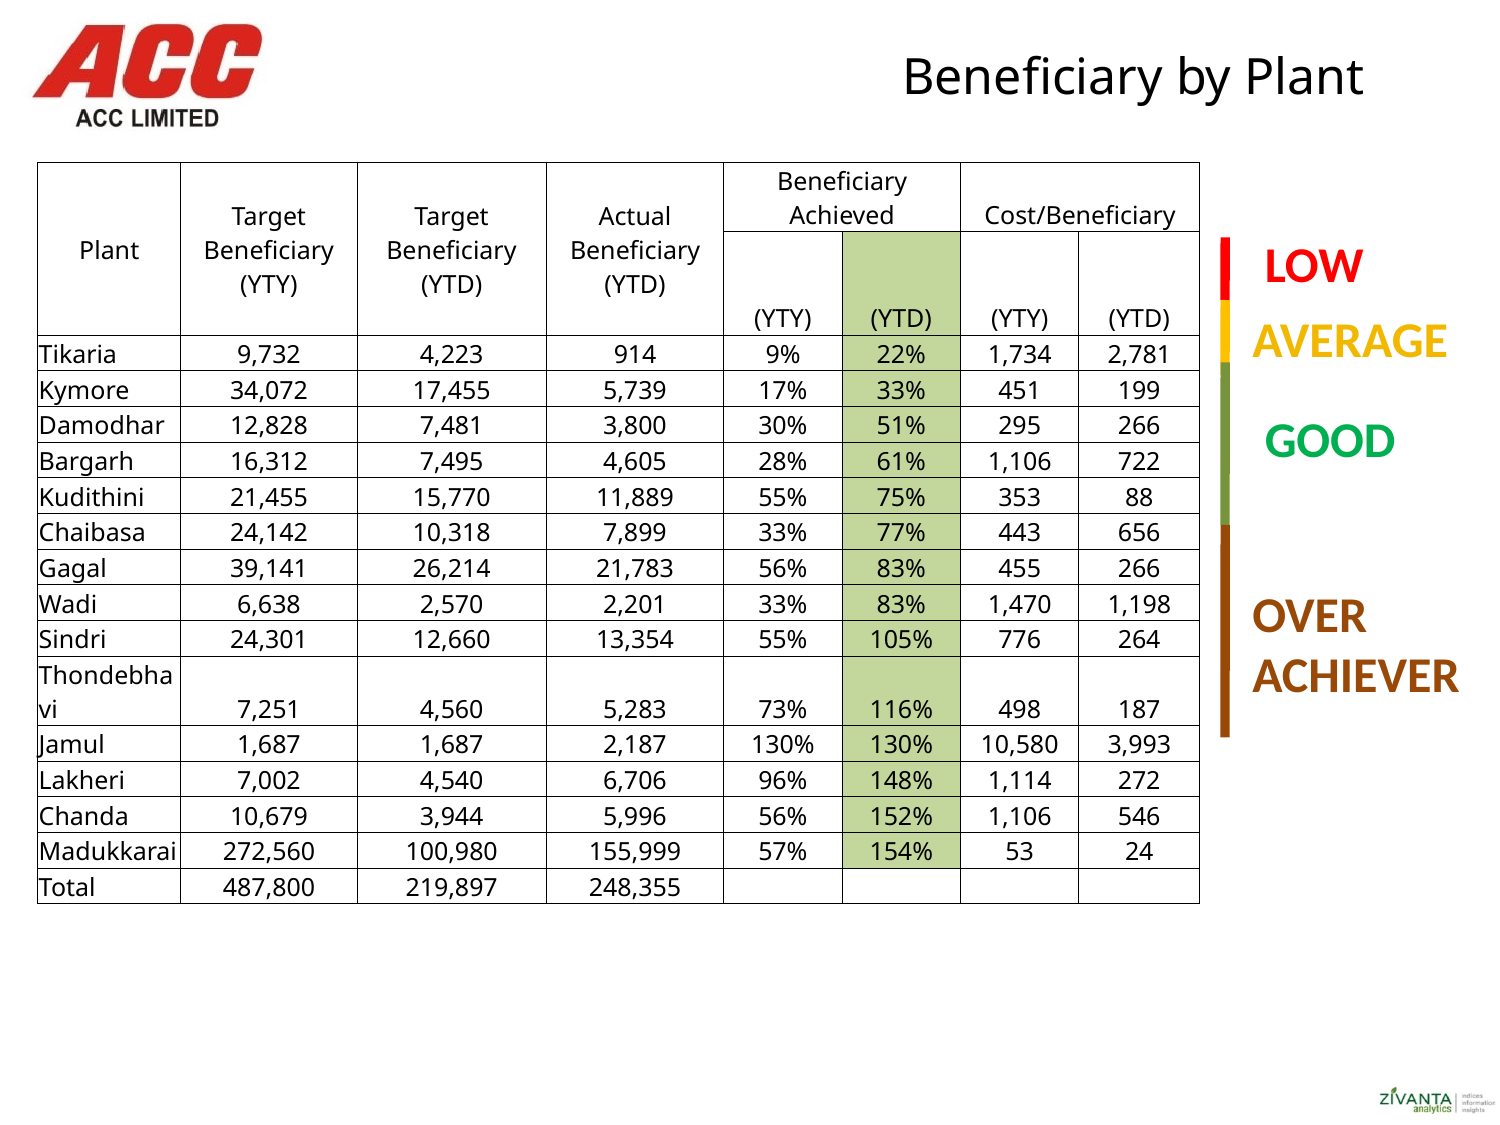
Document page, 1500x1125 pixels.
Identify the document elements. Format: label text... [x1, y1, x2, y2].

table_cell 33% [724, 585, 842, 620]
table_cell Wadi [38, 585, 180, 620]
table_cell 199 [1079, 371, 1199, 406]
table_cell Kymore [38, 371, 180, 406]
table_cell 353 [961, 478, 1078, 513]
table_cell 7,002 [181, 762, 357, 796]
table_cell 7,899 [547, 514, 723, 549]
table_cell 30% [724, 407, 842, 442]
table_cell 266 [1079, 407, 1199, 442]
table_cell 5,996 [547, 797, 723, 832]
text_box GOOD [1249, 399, 1463, 475]
table_cell 295 [961, 407, 1078, 442]
table_cell 776 [961, 621, 1078, 656]
table_cell 16,312 [181, 443, 357, 477]
table_cell 24 [1079, 833, 1199, 868]
table_cell 28% [724, 443, 842, 477]
table_cell (YTD) [1079, 232, 1199, 335]
table_cell 53 [961, 833, 1078, 868]
table_cell 51% [843, 407, 960, 442]
table_cell Gagal [38, 550, 180, 584]
table_cell Sindri [38, 621, 180, 656]
picture [1374, 1075, 1500, 1125]
table_cell 24,301 [181, 621, 357, 656]
table_header Plant [38, 163, 180, 335]
table_cell 1,114 [961, 762, 1078, 796]
table_cell 33% [843, 371, 960, 406]
table_cell 498 [961, 657, 1078, 725]
table_cell Bargarh [38, 443, 180, 477]
table_cell 61% [843, 443, 960, 477]
table_cell 266 [1079, 550, 1199, 584]
table_cell 4,605 [547, 443, 723, 477]
table_cell 455 [961, 550, 1078, 584]
table_cell 7,495 [358, 443, 546, 477]
table_cell 722 [1079, 443, 1199, 477]
table_cell 4,223 [358, 336, 546, 370]
picture [12, 12, 276, 138]
table_cell 5,283 [547, 657, 723, 725]
table_cell 219,897 [358, 869, 546, 903]
table_cell 272,560 [181, 833, 357, 868]
table_cell [961, 869, 1078, 903]
table_cell 26,214 [358, 550, 546, 584]
table_cell 451 [961, 371, 1078, 406]
text_box Beneficiary by Plant [887, 37, 1500, 113]
table_cell 130% [843, 726, 960, 761]
table_cell Tikaria [38, 336, 180, 370]
table_cell (YTY) [961, 232, 1078, 335]
table_cell 77% [843, 514, 960, 549]
table_cell 57% [724, 833, 842, 868]
table_cell 24,142 [181, 514, 357, 549]
table_cell 6,638 [181, 585, 357, 620]
table_cell 56% [724, 550, 842, 584]
table_cell 39,141 [181, 550, 357, 584]
table_cell 3,993 [1079, 726, 1199, 761]
table_cell Total [38, 869, 180, 903]
table_cell Chaibasa [38, 514, 180, 549]
table_cell [1079, 869, 1199, 903]
table_cell 3,800 [547, 407, 723, 442]
table_cell Lakheri [38, 762, 180, 796]
table_cell 187 [1079, 657, 1199, 725]
table_cell 2,201 [547, 585, 723, 620]
table_cell Chanda [38, 797, 180, 832]
table_cell 1,734 [961, 336, 1078, 370]
table_header Beneficiary Achieved [724, 163, 960, 231]
table_cell 5,739 [547, 371, 723, 406]
table_cell (YTY) [724, 232, 842, 335]
table_cell 1,106 [961, 443, 1078, 477]
table_cell 487,800 [181, 869, 357, 903]
table_cell 443 [961, 514, 1078, 549]
table_cell Jamul [38, 726, 180, 761]
table_cell 96% [724, 762, 842, 796]
table_cell 1,687 [181, 726, 357, 761]
table_cell 55% [724, 478, 842, 513]
table_cell Madukkarai [38, 833, 180, 868]
table_cell 22% [843, 336, 960, 370]
table_cell [843, 869, 960, 903]
table_cell 2,781 [1079, 336, 1199, 370]
table_cell 88 [1079, 478, 1199, 513]
table_cell 15,770 [358, 478, 546, 513]
table_cell 12,660 [358, 621, 546, 656]
text_box AVERAGE [1237, 299, 1500, 375]
table_cell 116% [843, 657, 960, 725]
table_cell [724, 869, 842, 903]
table_cell Damodhar [38, 407, 180, 442]
table_cell 17,455 [358, 371, 546, 406]
table_cell 155,999 [547, 833, 723, 868]
table_header Target Beneficiary (YTY) [181, 163, 357, 335]
table_cell 7,251 [181, 657, 357, 725]
table_cell 6,706 [547, 762, 723, 796]
table_cell Kudithini [38, 478, 180, 513]
table_cell 17% [724, 371, 842, 406]
table_cell 75% [843, 478, 960, 513]
table_cell 9,732 [181, 336, 357, 370]
table_cell 1,470 [961, 585, 1078, 620]
table_cell 12,828 [181, 407, 357, 442]
table_cell 73% [724, 657, 842, 725]
table_cell 4,560 [358, 657, 546, 725]
text_box LOW [1249, 224, 1463, 299]
table_cell 10,318 [358, 514, 546, 549]
table_cell 4,540 [358, 762, 546, 796]
table_cell 130% [724, 726, 842, 761]
table_cell 3,944 [358, 797, 546, 832]
table_cell Thondebhavi [38, 657, 180, 725]
table_cell 152% [843, 797, 960, 832]
table_cell 34,072 [181, 371, 357, 406]
table_header Cost/Beneficiary [961, 163, 1199, 231]
table_cell 1,106 [961, 797, 1078, 832]
table_cell 33% [724, 514, 842, 549]
table_cell 2,570 [358, 585, 546, 620]
table_cell 7,481 [358, 407, 546, 442]
table_cell 11,889 [547, 478, 723, 513]
table_cell 83% [843, 585, 960, 620]
table_cell 264 [1079, 621, 1199, 656]
table_cell 21,783 [547, 550, 723, 584]
table_cell 2,187 [547, 726, 723, 761]
table_cell 1,198 [1079, 585, 1199, 620]
table_cell 10,580 [961, 726, 1078, 761]
table_cell 55% [724, 621, 842, 656]
table_cell 546 [1079, 797, 1199, 832]
table_cell 21,455 [181, 478, 357, 513]
table_cell 154% [843, 833, 960, 868]
text_box OVER ACHIEVER [1237, 574, 1500, 710]
table_header Actual Beneficiary (YTD) [547, 163, 723, 335]
table_cell 9% [724, 336, 842, 370]
table_cell 13,354 [547, 621, 723, 656]
table_cell 656 [1079, 514, 1199, 549]
table_cell 100,980 [358, 833, 546, 868]
table_cell 272 [1079, 762, 1199, 796]
table_cell 148% [843, 762, 960, 796]
table_cell 83% [843, 550, 960, 584]
table_cell 914 [547, 336, 723, 370]
table_cell 105% [843, 621, 960, 656]
table_header Target Beneficiary (YTD) [358, 163, 546, 335]
table_cell (YTD) [843, 232, 960, 335]
table_cell 56% [724, 797, 842, 832]
table_cell 1,687 [358, 726, 546, 761]
table_cell 248,355 [547, 869, 723, 903]
table_cell 10,679 [181, 797, 357, 832]
